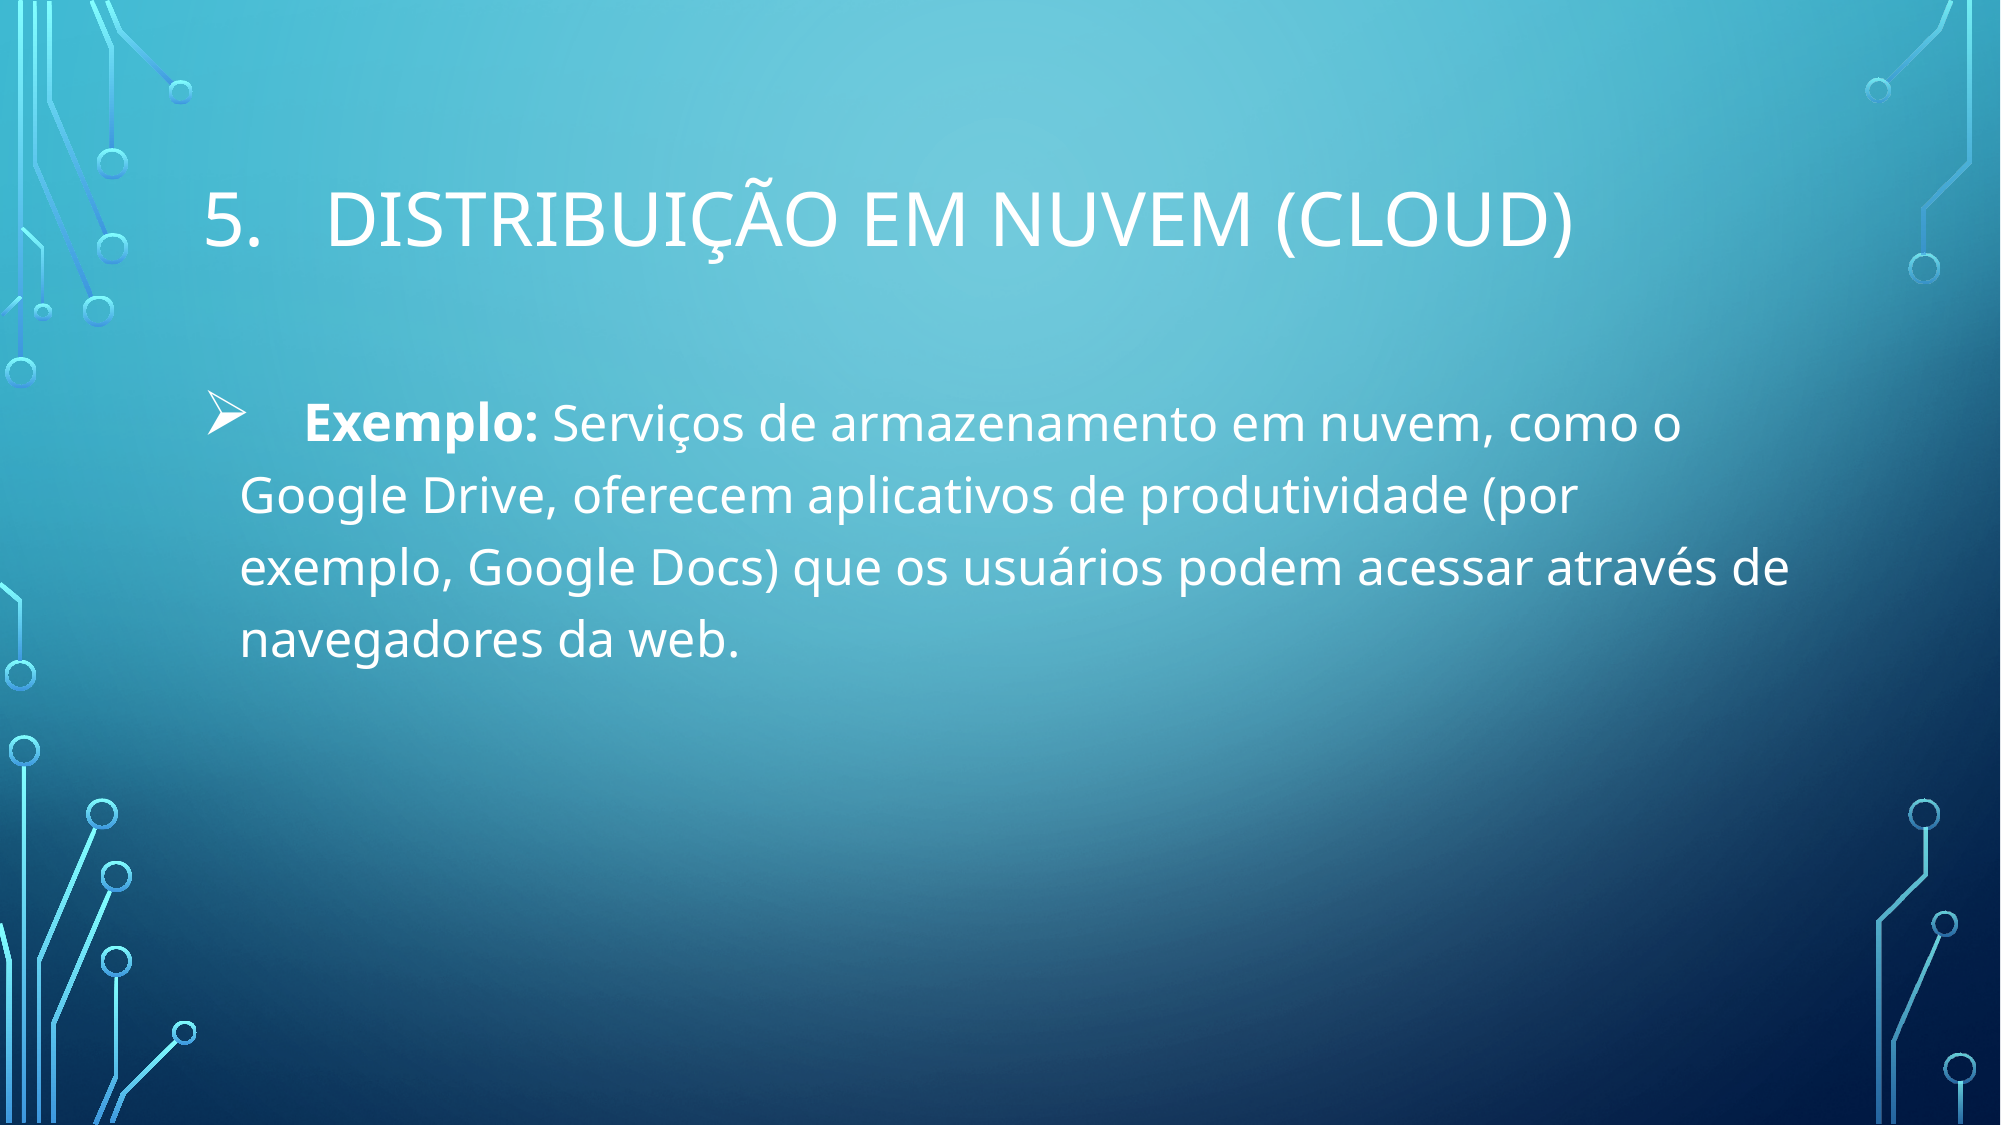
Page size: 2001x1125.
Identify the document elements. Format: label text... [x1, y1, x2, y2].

title Distribuição em Nuvem (Cloud) [187, 101, 1813, 344]
list Exemplo: Serviços de armazenamento em nuvem, como o Google Drive, oferecem aplicativos de produtividade (por exemplo, Google Docs) que os usuários podem acessar através de navegadores da web. [187, 369, 1813, 950]
